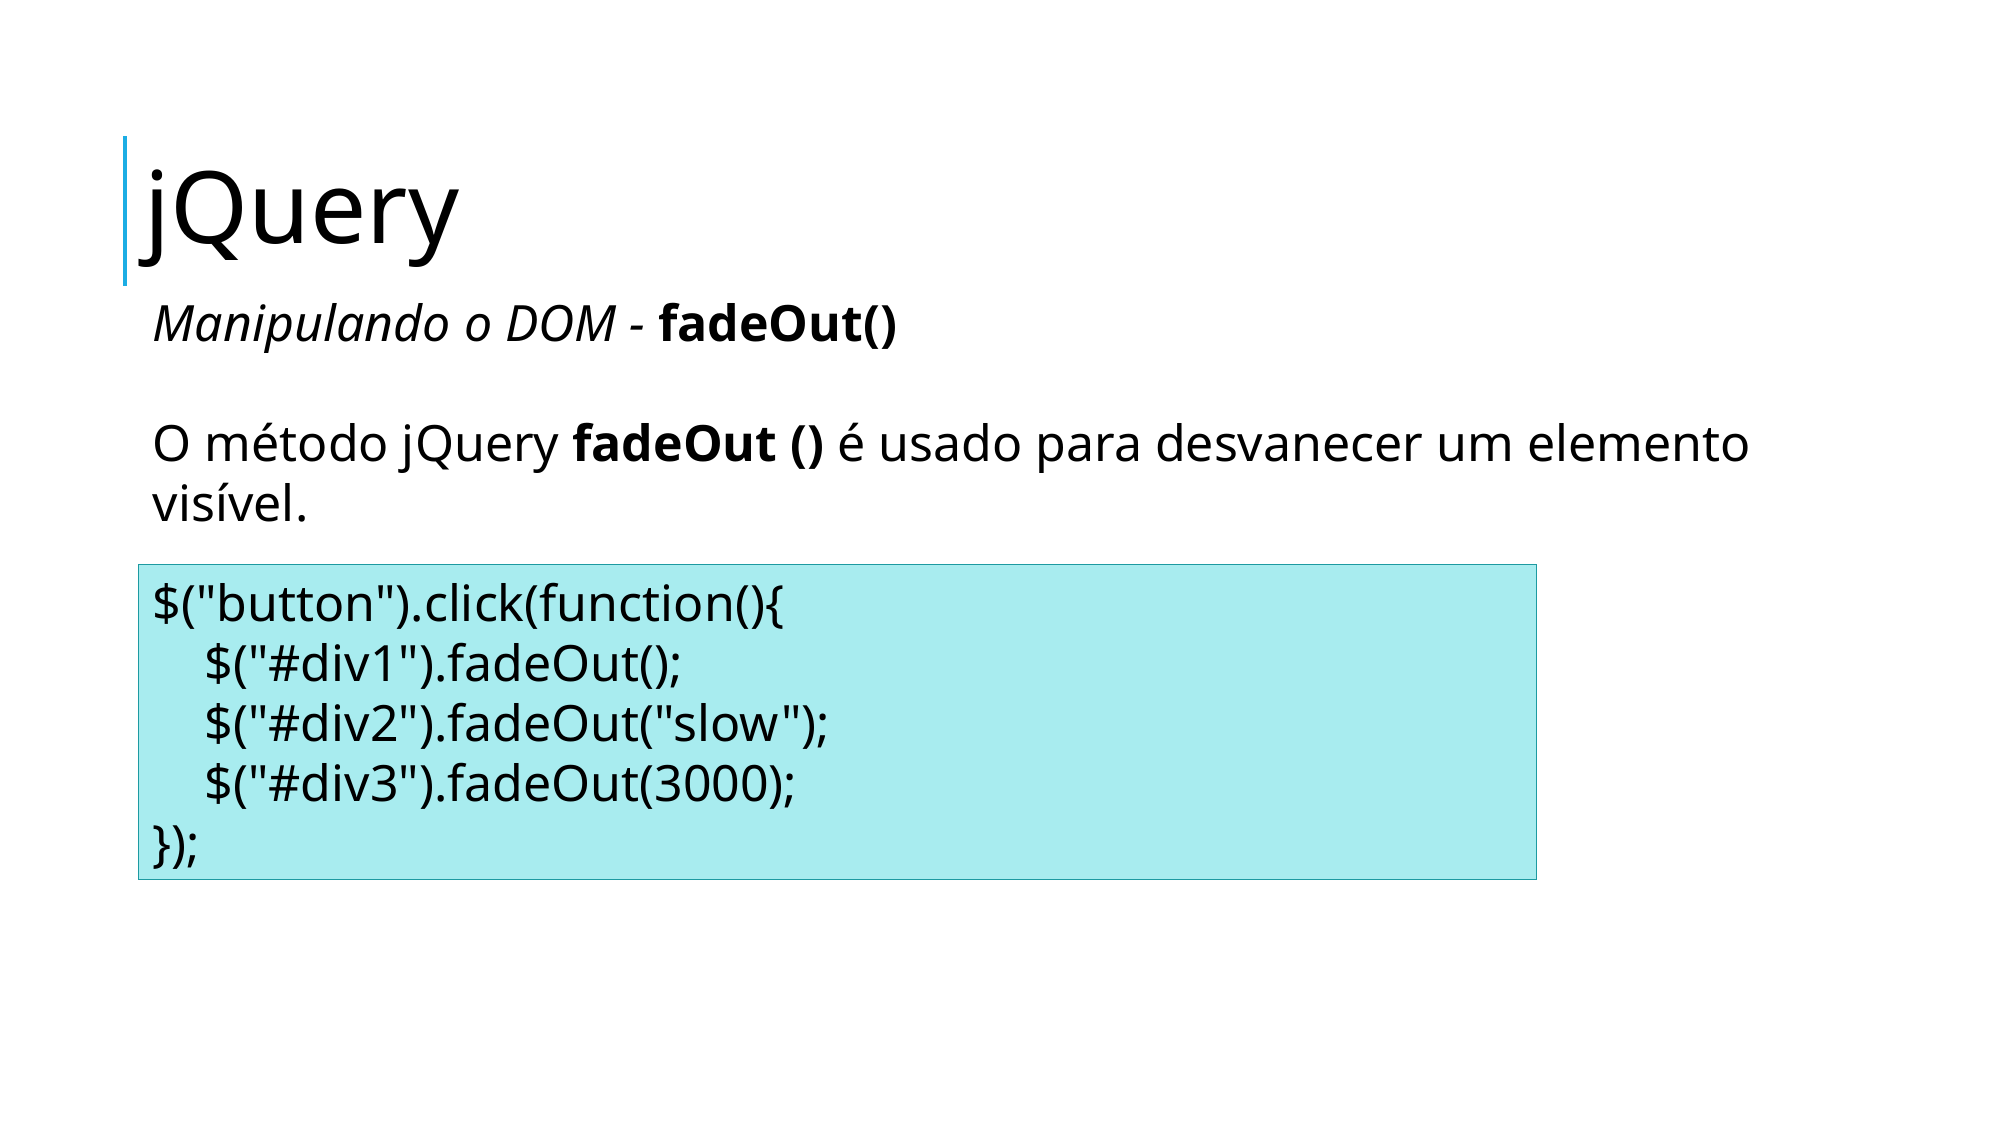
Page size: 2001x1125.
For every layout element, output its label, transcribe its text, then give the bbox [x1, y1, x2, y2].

text_box $("button").click(function(){ $("#div1").fadeOut(); $("#div2").fadeOut("slow"); $("#div3").fadeOut(3000); }); [138, 564, 1537, 880]
text_box jQuery [130, 136, 474, 272]
text_box Manipulando o DOM - fadeOut() O método jQuery fadeOut () é usado para desvanecer um elemento visível. [138, 283, 1902, 659]
